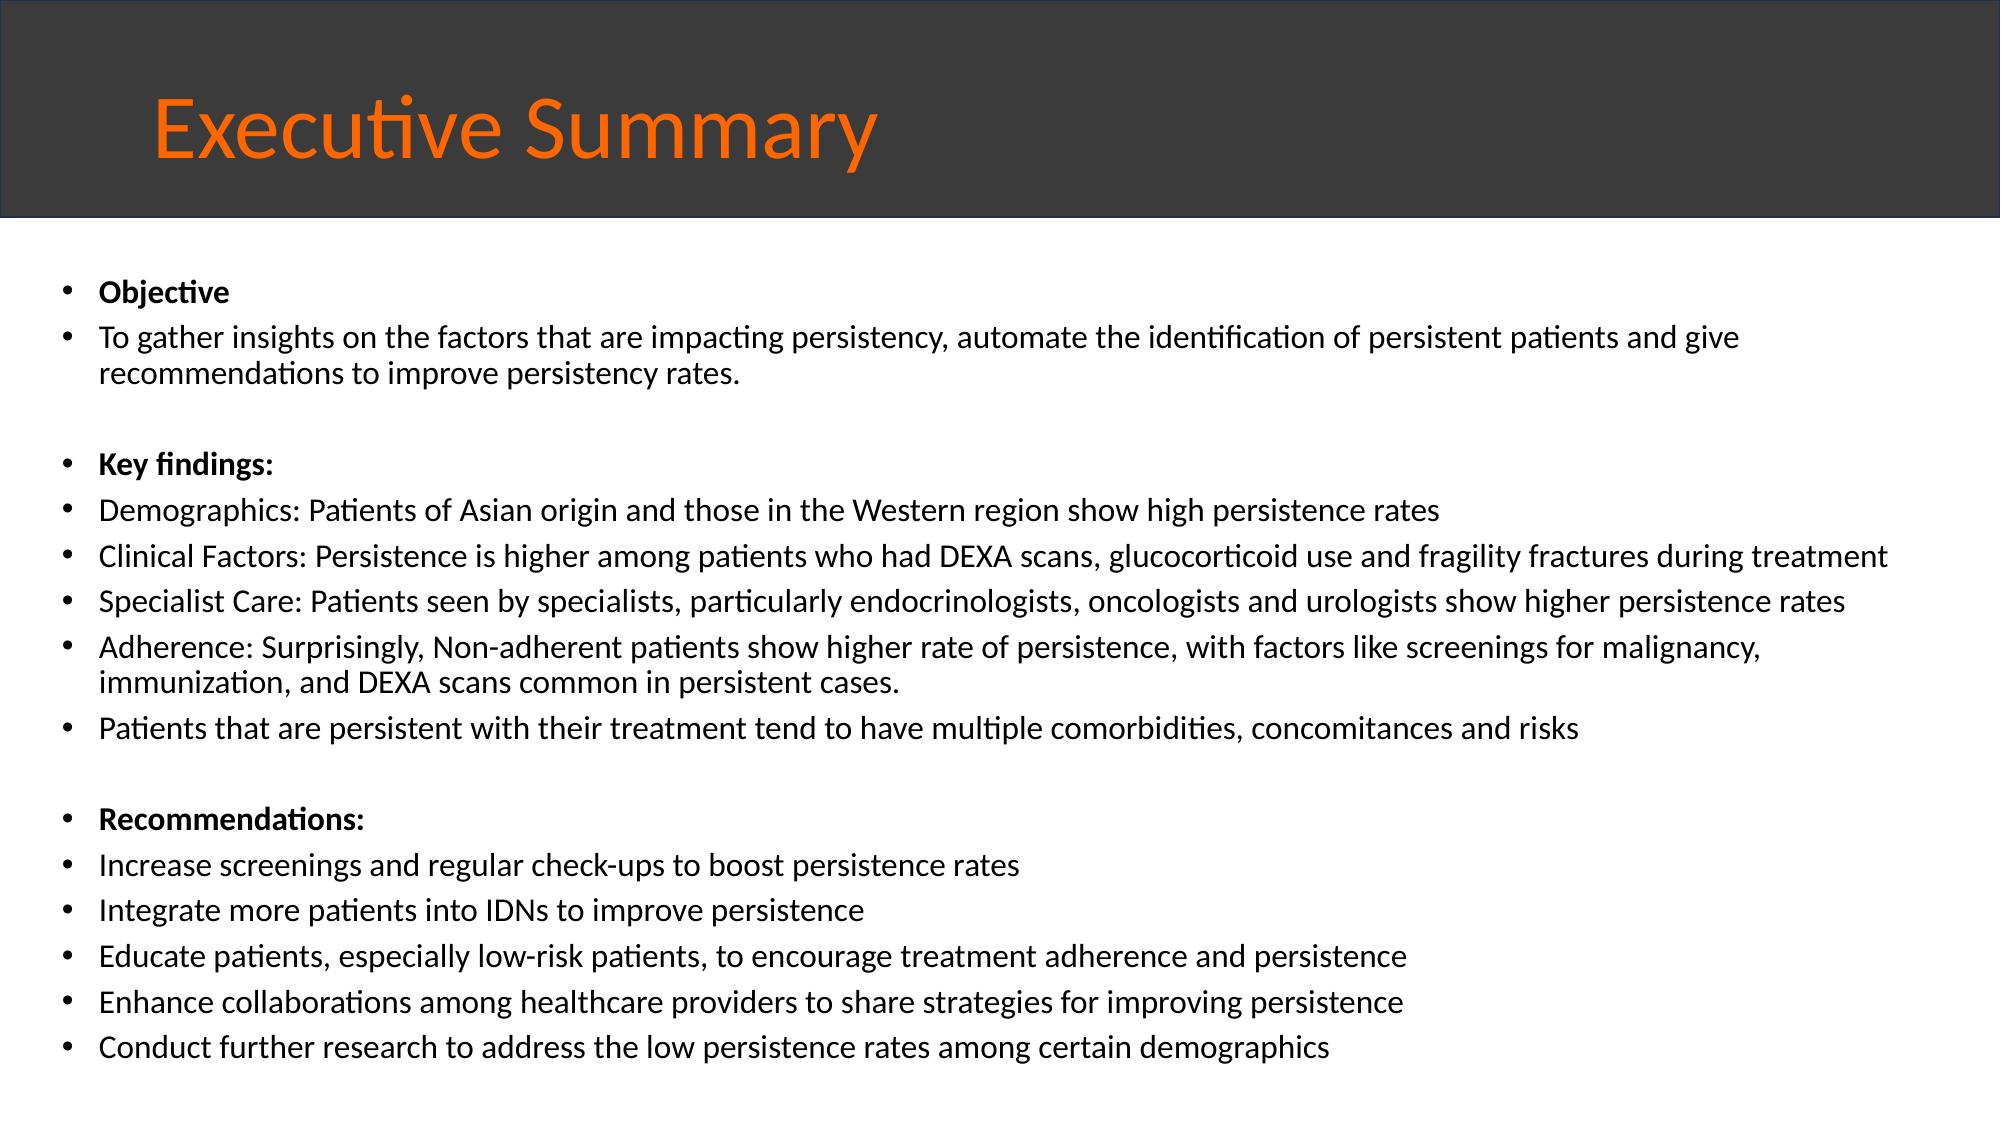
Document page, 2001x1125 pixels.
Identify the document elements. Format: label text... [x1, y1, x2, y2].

text_box [0, 0, 2000, 218]
list Objective To gather insights on the factors that are impacting persistency, automate the identification of persistent patients and give recommendations to improve persistency rates. Key findings: Demographics: Patients of Asian origin and those in the Western region show high persistence rates Clinical Factors: Persistence is higher among patients who had DEXA scans, glucocorticoid use and fragility fractures during treatment Specialist Care: Patients seen by specialists, particularly endocrinologists, oncologists and urologists show higher persistence rates Adherence: Surprisingly, Non-adherent patients show higher rate of persistence, with factors like screenings for malignancy, immunization, and DEXA scans common in persistent cases. Patients that are persistent with their treatment tend to have multiple comorbidities, concomitances and risks Recommendations: Increase screenings and regular check-ups to boost persistence rates Integrate more patients into IDNs to improve persistence Educate patients, especially low-risk patients, to encourage treatment adherence and persistence Enhance collaborations among healthcare providers to share strategies for improving persistence Conduct further research to address the low persistence rates among certain demographics [46, 217, 1927, 1125]
title Executive Summary [137, 59, 1863, 198]
